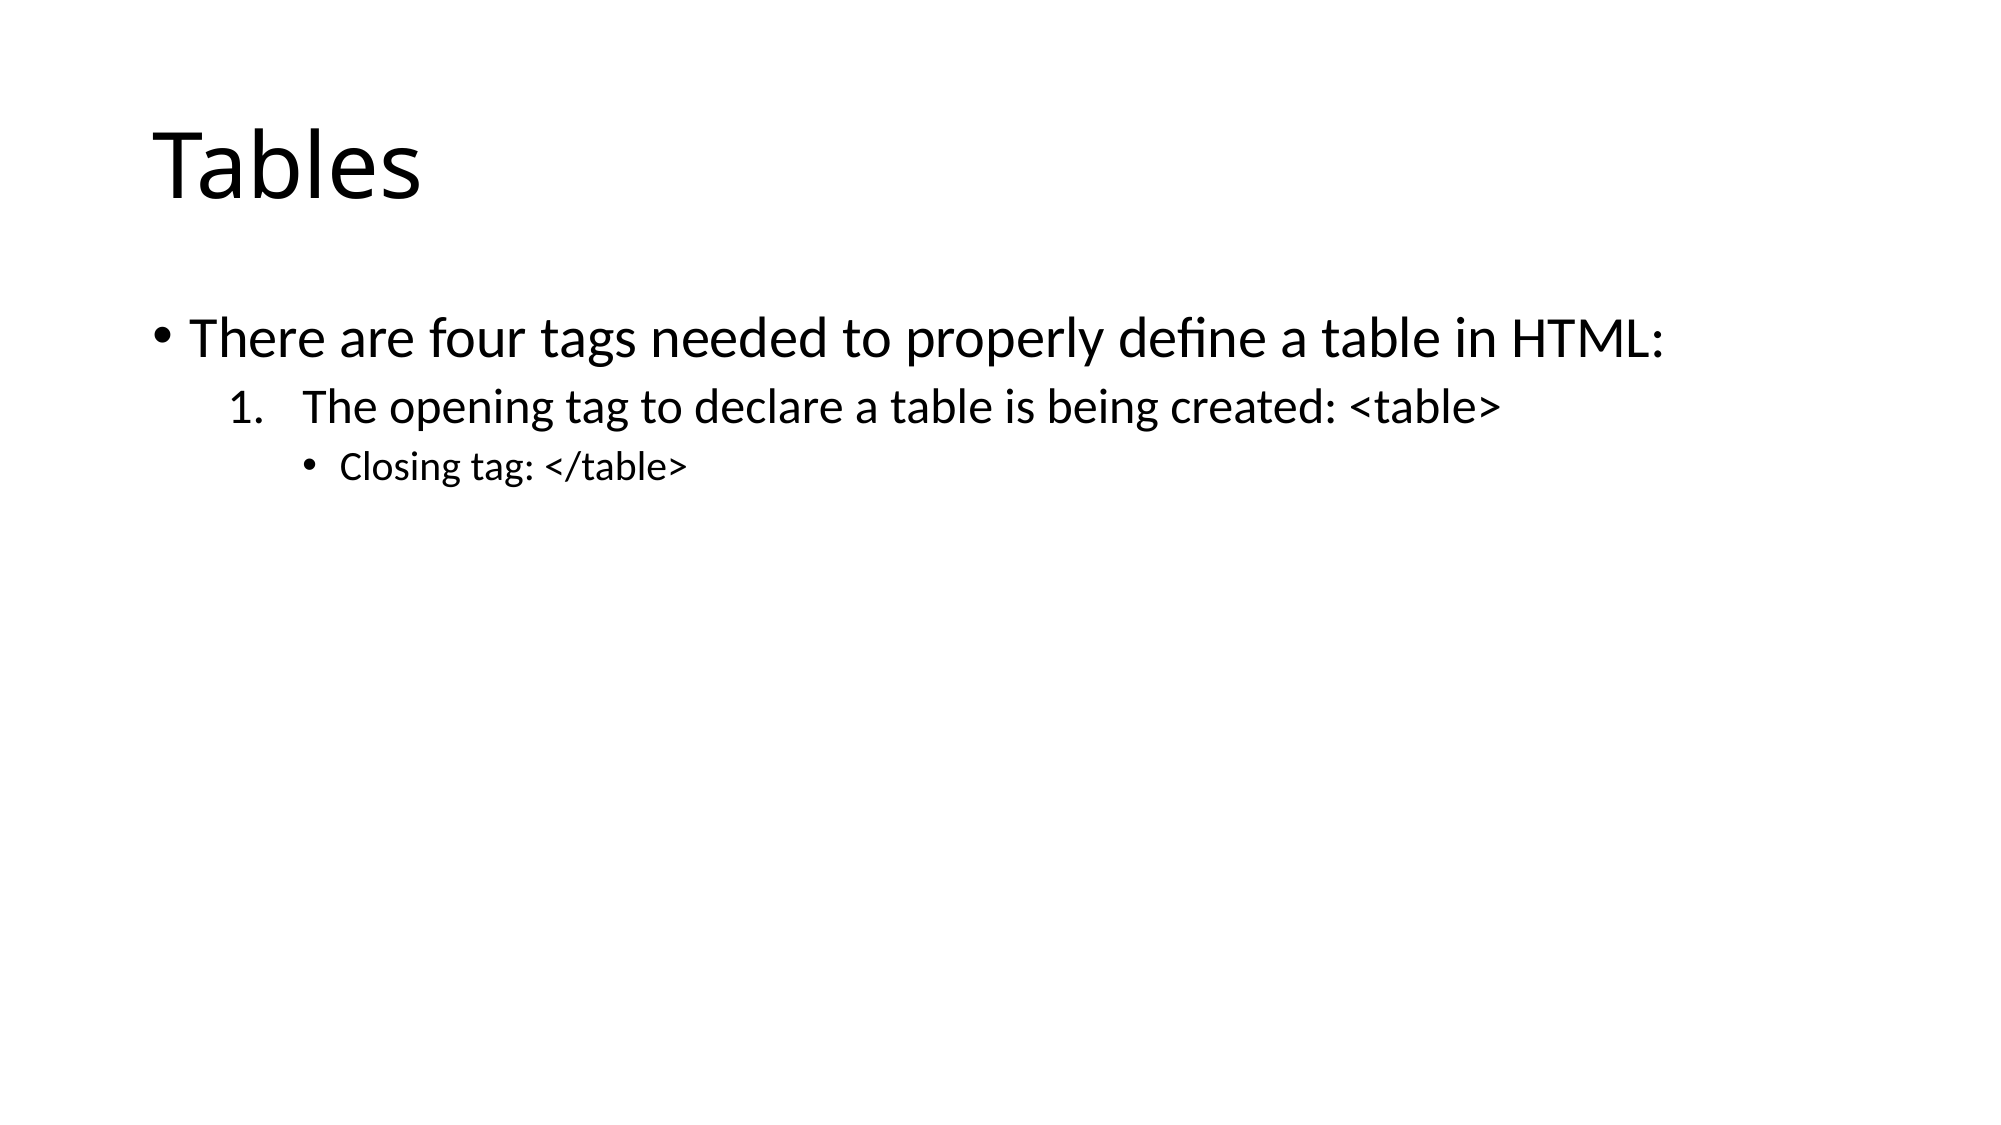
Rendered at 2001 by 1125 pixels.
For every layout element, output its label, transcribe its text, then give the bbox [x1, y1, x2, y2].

title Tables [137, 59, 1863, 278]
list There are four tags needed to properly define a table in HTML: The opening tag to declare a table is being created: <table> Closing tag: </table> [137, 299, 1863, 1050]
